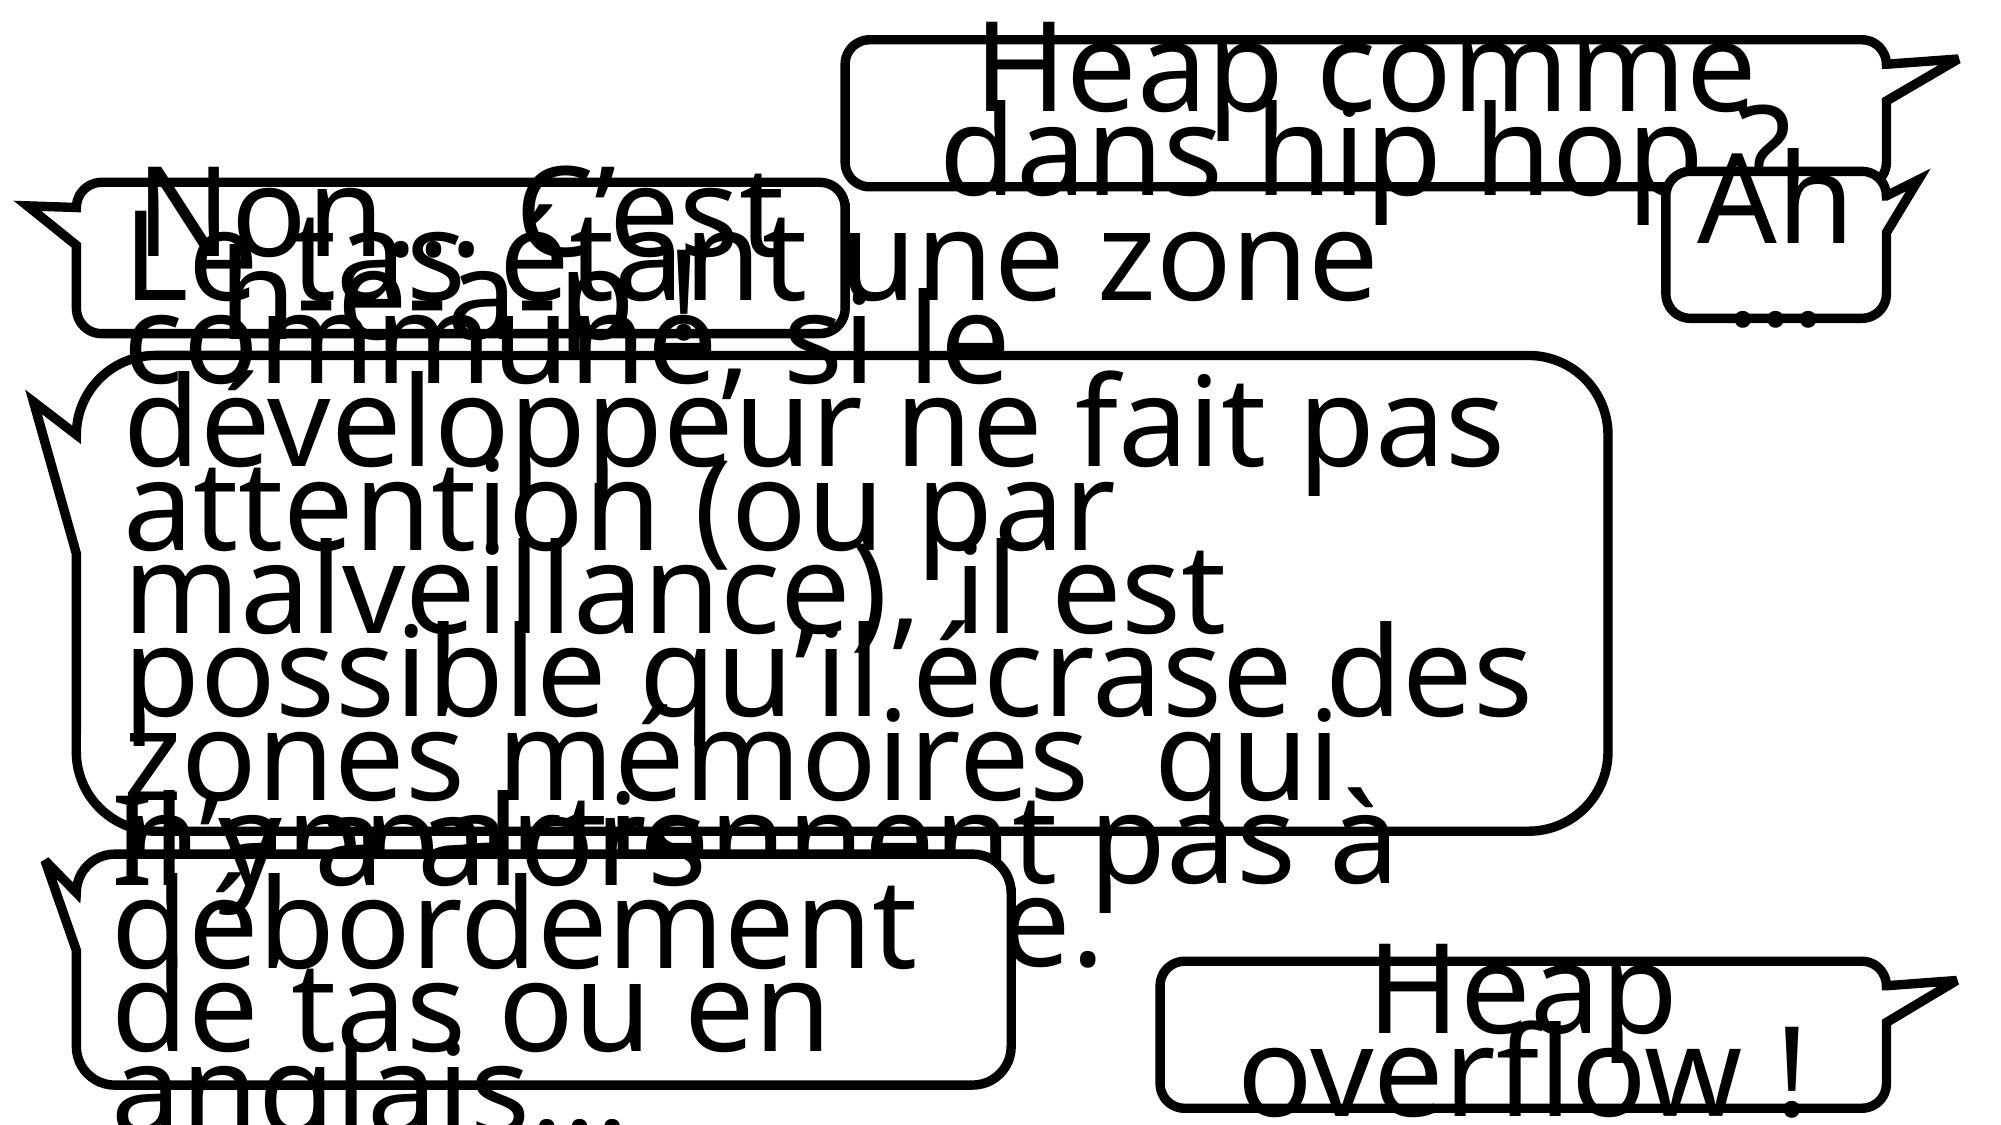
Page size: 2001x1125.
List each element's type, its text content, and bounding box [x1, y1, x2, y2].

text_box Le tas étant une zone commune, si le développeur ne fait pas attention (ou par malveillance), il est possible qu’il écrase des zones mémoires qui n’appartiennent pas à son programme. [31, 354, 1610, 833]
text_box Heap overflow ! [1159, 960, 1958, 1110]
text_box Heap comme dans hip hop ? [844, 38, 1959, 188]
text_box Il y a alors débordement de tas ou en anglais… [44, 853, 1013, 1087]
text_box Non… C’est h-e-a-p ! [24, 181, 847, 335]
title Heap overflow [137, 59, 1665, 278]
text_box Ah… [1664, 170, 1922, 320]
